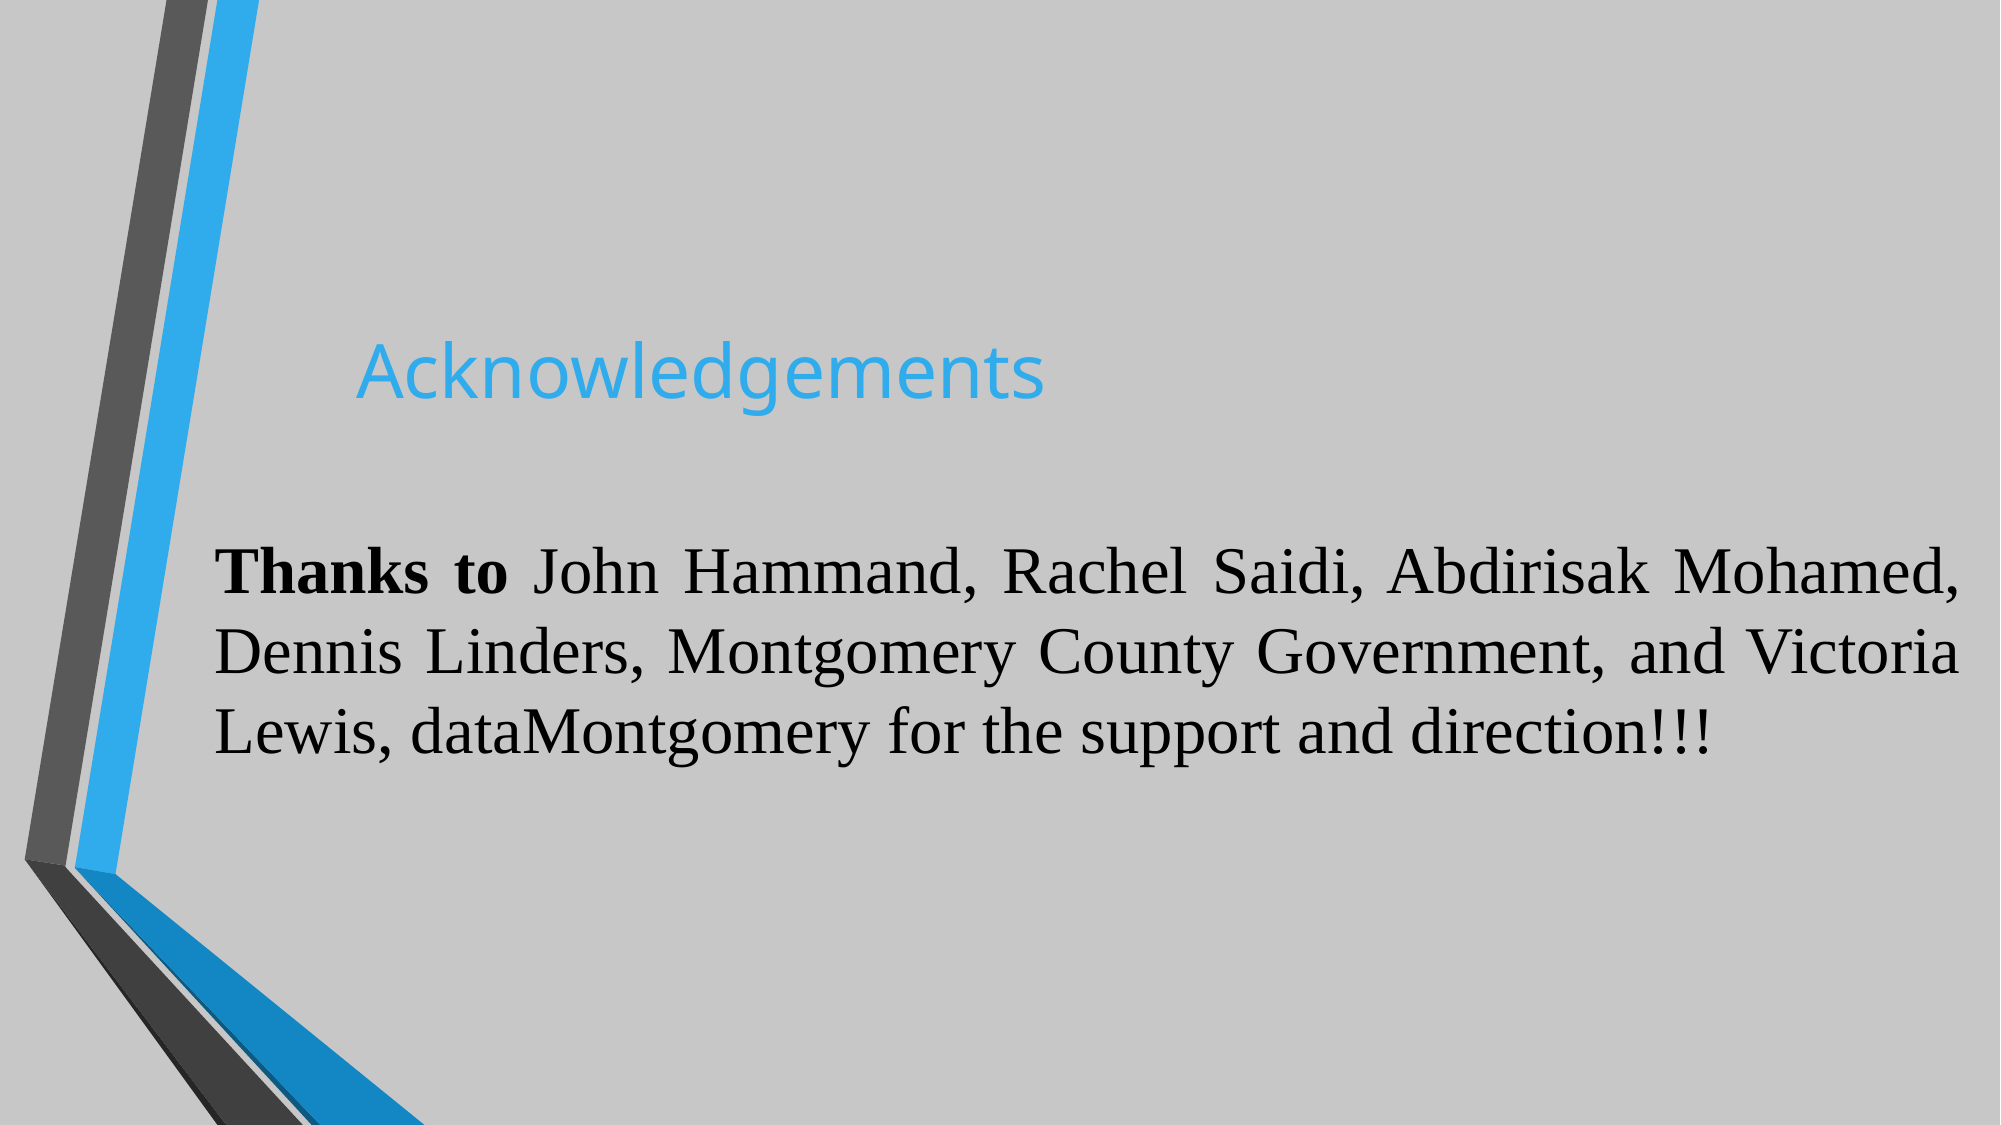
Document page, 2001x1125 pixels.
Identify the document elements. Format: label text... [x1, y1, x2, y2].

text_box Thanks to John Hammand, Rachel Saidi, Abdirisak Mohamed, Dennis Linders, Montgomery County Government, and Victoria Lewis, dataMontgomery for the support and direction!!! [199, 517, 1979, 775]
title Acknowledgements [177, 174, 1063, 563]
